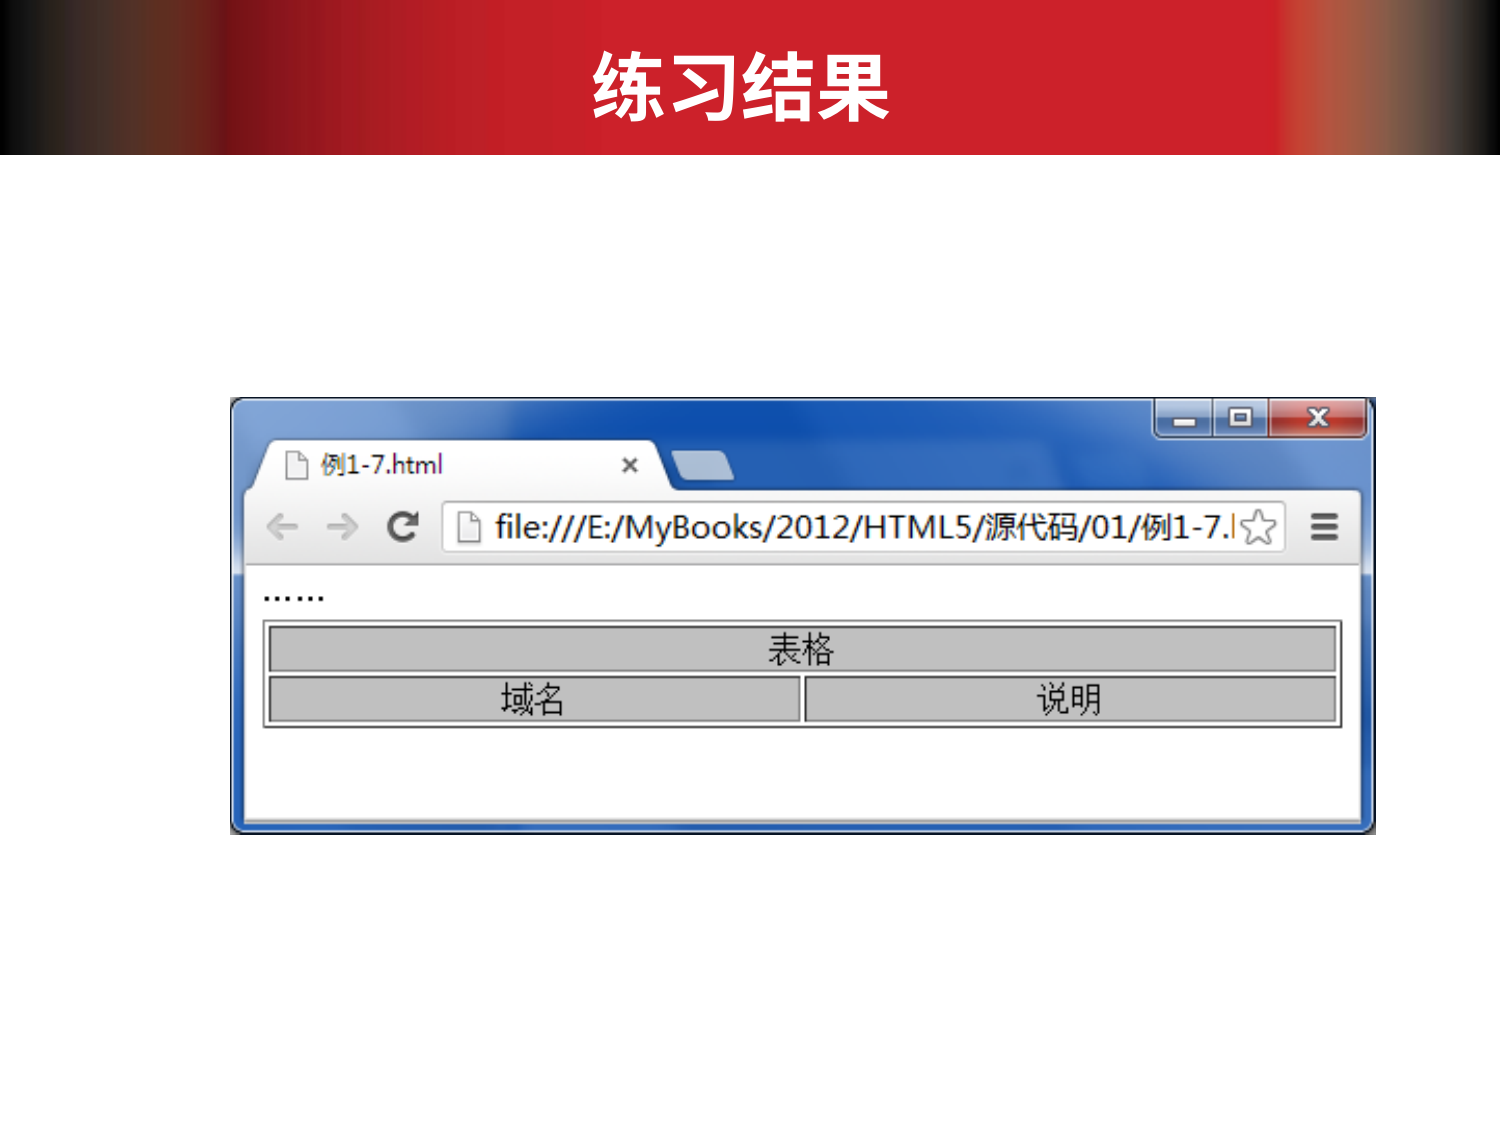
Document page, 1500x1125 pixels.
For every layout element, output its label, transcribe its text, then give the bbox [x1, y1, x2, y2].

picture [0, 0, 1500, 155]
picture [229, 396, 1377, 835]
title 练习结果 [62, 21, 1438, 150]
